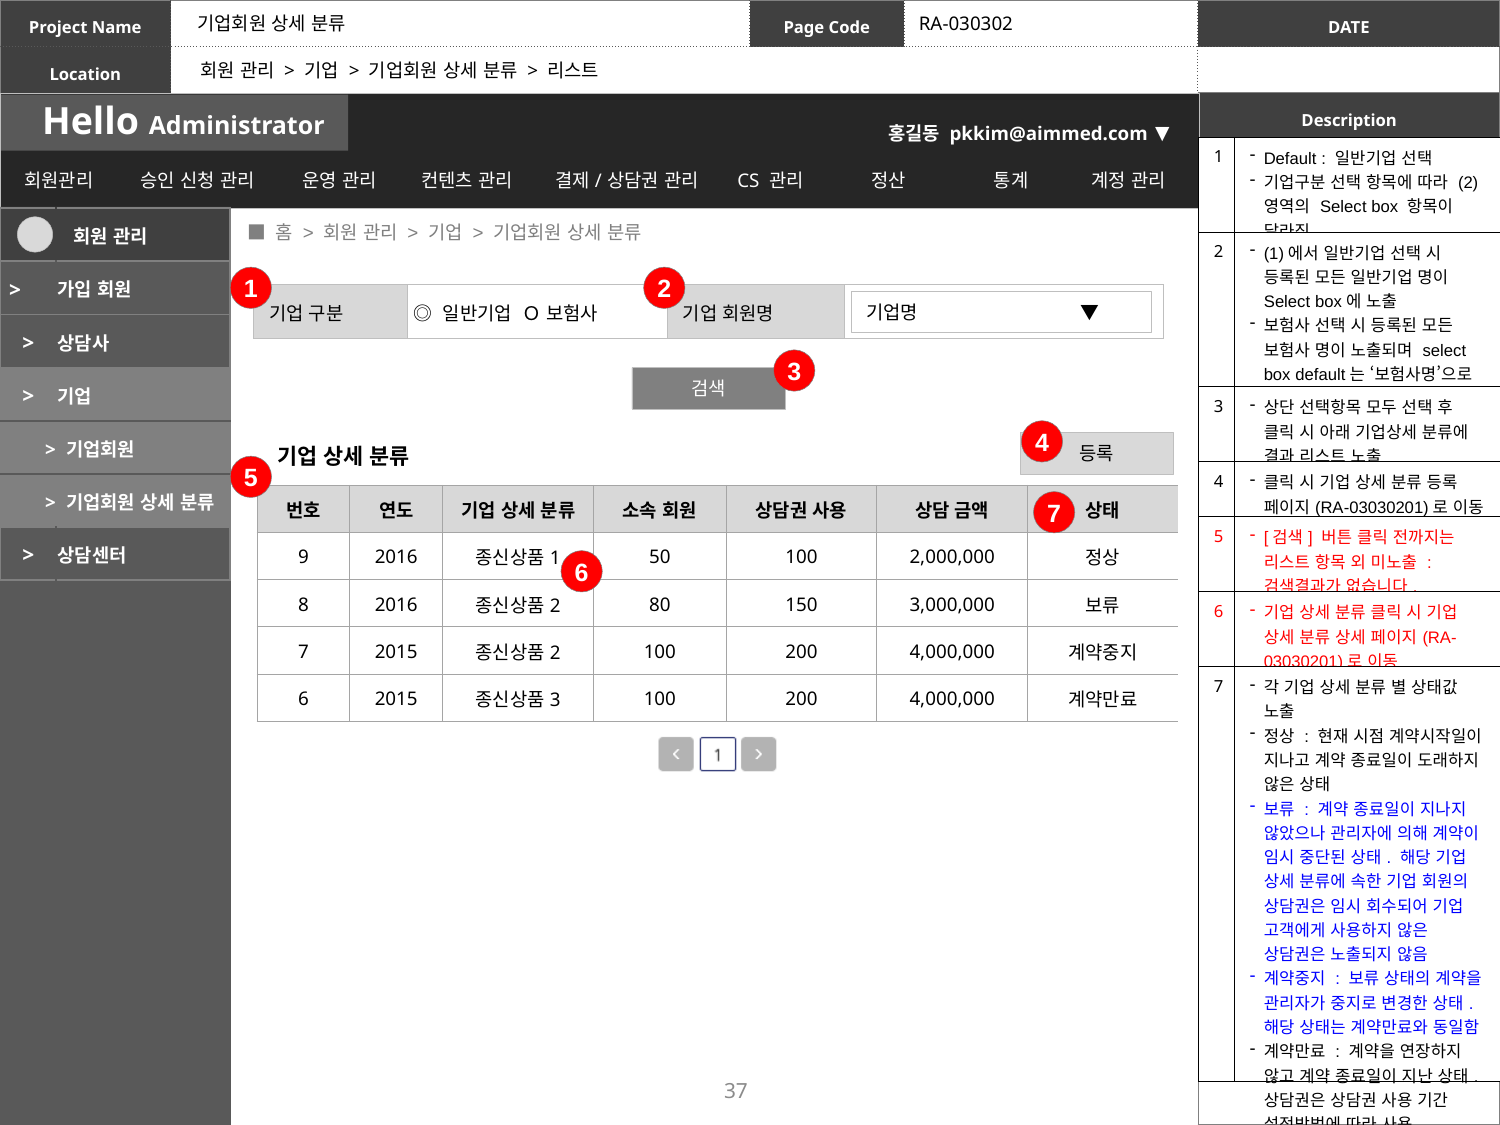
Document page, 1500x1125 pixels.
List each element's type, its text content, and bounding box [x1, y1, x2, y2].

table_header 번호 [258, 486, 349, 532]
table_cell 100 [727, 533, 876, 579]
table_cell 8 [258, 580, 349, 626]
table_cell 2015 [350, 627, 442, 674]
table_cell 상단 선택항목 모두 선택 후 클릭 시 아래 기업상세 분류에 결과 리스트 노출 [1235, 387, 1500, 461]
table_header 상태 [1028, 486, 1178, 532]
table_cell > [1, 368, 55, 420]
table_header 기업 회원명 [668, 285, 844, 338]
table_header 상담 금액 [877, 486, 1027, 532]
table_cell 4 [1199, 462, 1234, 516]
table_header 1 [1199, 138, 1234, 232]
table_cell 기업 상세 분류 클릭 시 기업 상세 분류 상세 페이지(RA-03030201)로 이동 [1235, 592, 1500, 666]
table_cell 3,000,000 [877, 580, 1027, 626]
table_cell 6 [258, 675, 349, 721]
table_header 기업 구분 [254, 285, 407, 338]
table_cell 4,000,000 [877, 675, 1027, 721]
slide_number 37 [561, 1061, 911, 1122]
text_box 기업회원 상세 분류 [182, 4, 362, 42]
table_cell 종신상품2 [443, 627, 593, 674]
table_cell > [1, 528, 55, 579]
text_box 등록 [1018, 430, 1176, 476]
text_box 회원 관리 > 기업 > 기업회원 상세 분류 > 리스트 [185, 51, 615, 89]
text_box 7 [1031, 489, 1077, 535]
table_cell 7 [258, 627, 349, 674]
table_cell 상담센터 [57, 528, 229, 579]
table_cell [검색] 버튼 클릭 전까지는 리스트 항목 외 미노출 : 검색결과가 없습니다. [1235, 517, 1500, 591]
table_cell 100 [594, 627, 726, 674]
text_box 1 [228, 265, 274, 311]
text_box 3 [771, 347, 817, 394]
table_cell 기업 [57, 368, 229, 420]
table_cell 계약중지 [1028, 627, 1178, 674]
table_cell > [1, 262, 55, 314]
text_box [15, 214, 55, 255]
table_cell 계약만료 [1028, 675, 1178, 721]
table_cell 9 [258, 533, 349, 579]
table_cell > [1, 315, 55, 367]
table_header ◎ 일반기업 Ｏ 보험사 [408, 285, 667, 338]
table_header Default : 일반기업 선택 기업구분 선택 항목에 따라 (2) 영역의 Select box 항목이 달라짐 [1235, 138, 1500, 232]
table_header 기업 상세 분류 [443, 486, 593, 532]
text_box 6 [558, 548, 605, 595]
table_cell > 기업회원 [1, 422, 229, 473]
text_box 5 [228, 454, 274, 500]
text_box 기업 상세 분류 [262, 435, 424, 477]
table_cell 80 [594, 580, 726, 626]
table_cell 가입 회원 [57, 262, 229, 314]
text_box 4 [1019, 418, 1065, 465]
table_cell 50 [594, 533, 726, 579]
table_cell 정상 [1028, 533, 1178, 579]
table_cell 3 [1199, 387, 1234, 461]
text_box 2 [641, 265, 688, 311]
table_cell 각 기업 상세 분류 별 상태값 노출 정상 : 현재 시점 계약시작일이 지나고 계약 종료일이 도래하지 않은 상태 보류 : 계약 종료일이 지나지 않았으나 관리자에 의해 계약이 임시 중단된 상태. 해당 기업 상세 분류에 속한 기업 회원의 상담권은 임시 회수되어 기업 고객에게 사용하지 않은 상담권은 노출되지 않음 계약중지 : 보류 상태의 계약을 관리자가 중지로 변경한 상태. 해당 상태는 계약만료와 동일함 계약만료 : 계약을 연장하지 않고 계약 종료일이 지난 상태. 상담권은 상담권 사용 기간 설정방법에 따라 사용 가능여부가 다르게 적용됨 [1235, 667, 1500, 1081]
table_cell 2016 [350, 580, 442, 626]
table_header [845, 285, 1163, 338]
text_box RA-030302 [904, 4, 1029, 42]
table_cell > 기업회원 상세 분류 [1, 475, 229, 526]
table_cell 4,000,000 [877, 627, 1027, 674]
table_cell 보류 [1028, 580, 1178, 626]
table_header [1, 209, 55, 260]
table_cell 클릭 시 기업 상세 분류 등록 페이지(RA-03030201)로 이동 [1235, 462, 1500, 516]
table_cell 150 [727, 580, 876, 626]
table_cell 2,000,000 [877, 533, 1027, 579]
table_cell 200 [727, 675, 876, 721]
table_cell 2 [1199, 233, 1234, 386]
table_cell (1)에서 일반기업 선택 시 등록된 모든 일반기업 명이 Select box에 노출 보험사 선택 시 등록된 모든 보험사 명이 노출되며 select box default는 ‘보험사명’으로 노출 [1235, 233, 1500, 386]
table_header 연도 [350, 486, 442, 532]
table_cell 2015 [350, 675, 442, 721]
table_cell 상담사 [57, 315, 229, 367]
table_header 회원 관리 [57, 209, 229, 260]
picture [655, 731, 780, 776]
table_cell 종신상품3 [443, 675, 593, 721]
table_header 상담권 사용 [727, 486, 876, 532]
text_box ■ 홈 > 회원 관리 > 기업 > 기업회원 상세 분류 [215, 204, 1152, 259]
table_cell 7 [1199, 667, 1234, 1081]
table_cell 6 [1199, 592, 1234, 666]
table_header 소속 회원 [594, 486, 726, 532]
table_cell 2016 [350, 533, 442, 579]
table_cell 200 [727, 627, 876, 674]
text_box 검색 [630, 365, 787, 411]
table_cell 종신상품1 [443, 533, 593, 579]
table_cell 종신상품2 [443, 580, 593, 626]
text_box [0, 490, 233, 1125]
text_box 기업명 ▼ [849, 289, 1154, 334]
table_cell 5 [1199, 517, 1234, 591]
table_cell 100 [594, 675, 726, 721]
